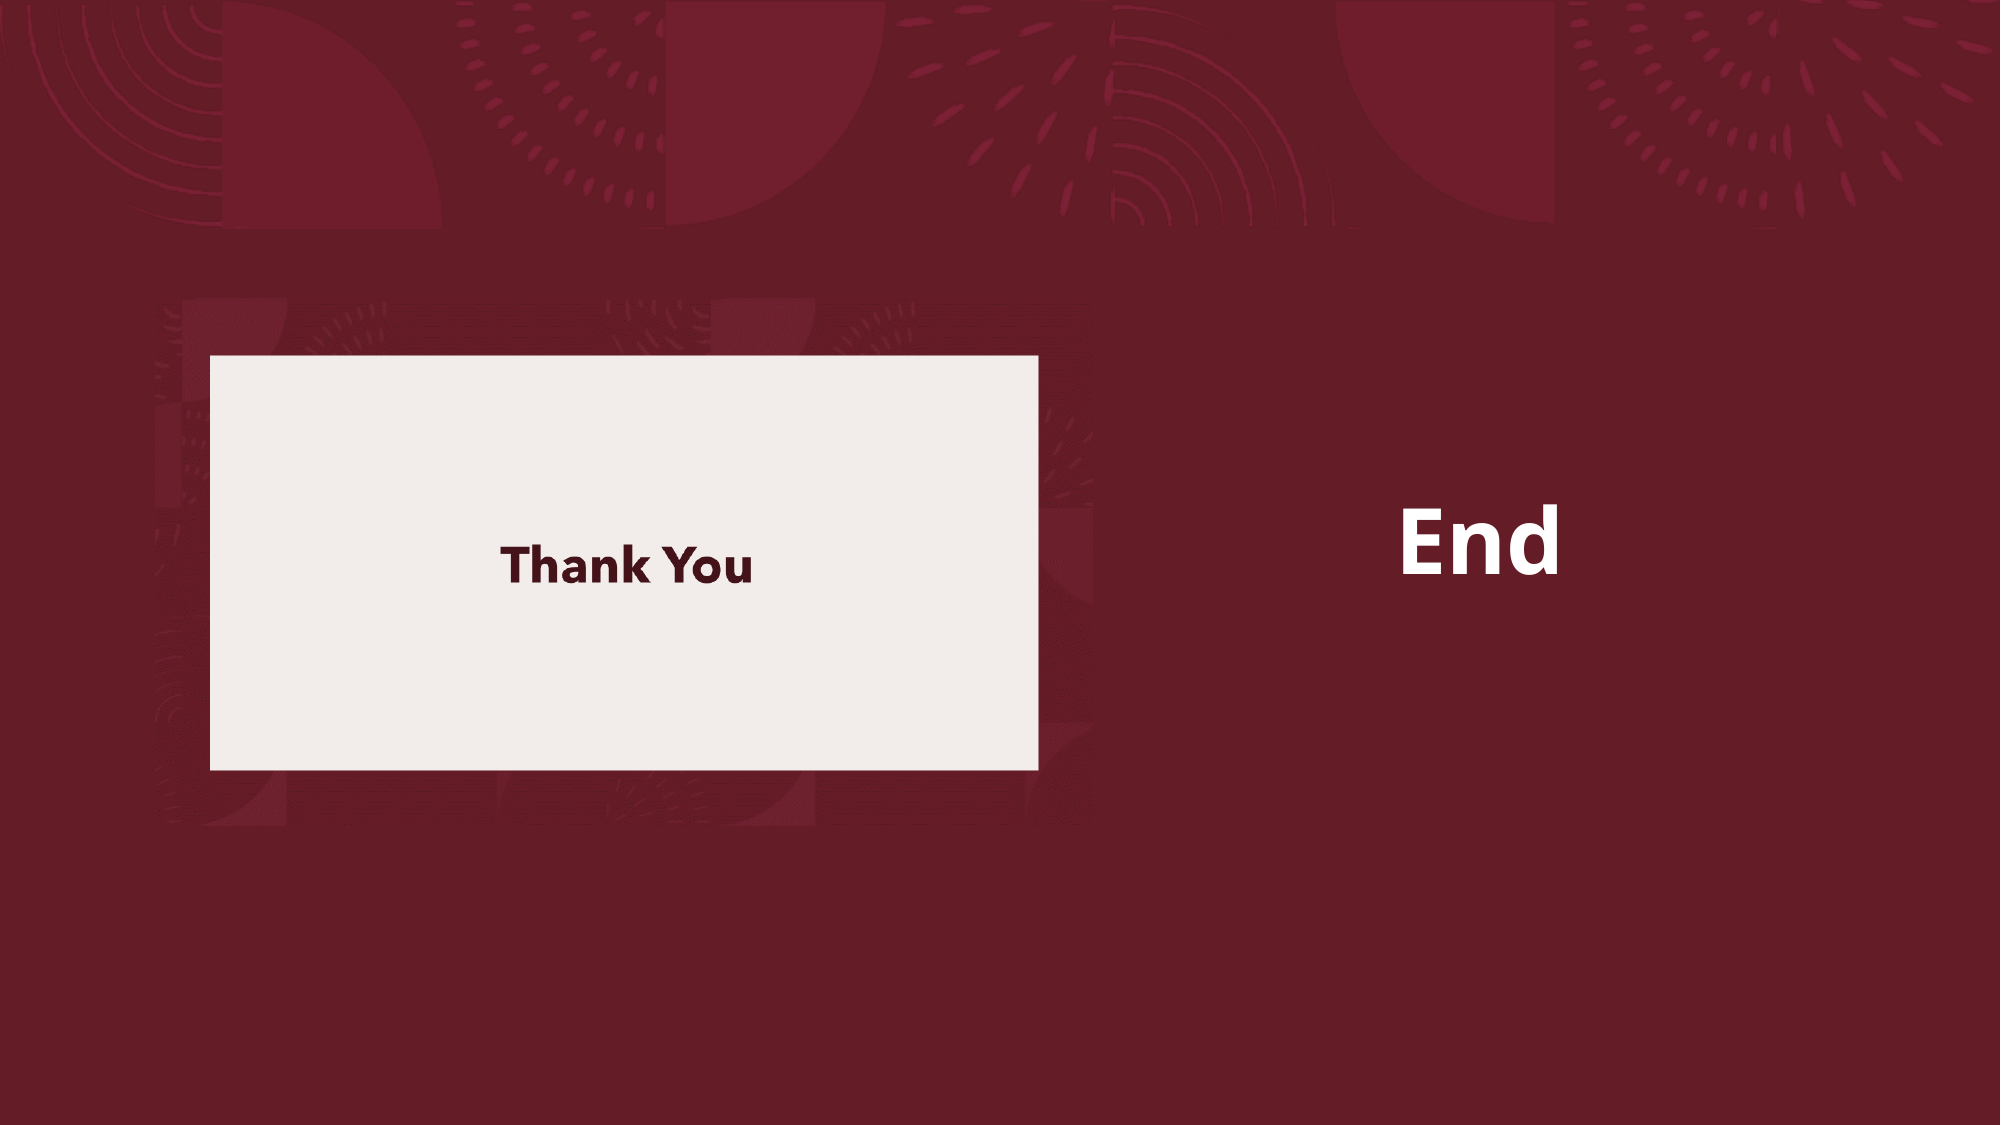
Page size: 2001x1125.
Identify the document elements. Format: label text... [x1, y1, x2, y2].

title End [1380, 122, 2000, 600]
picture [154, 298, 1094, 827]
